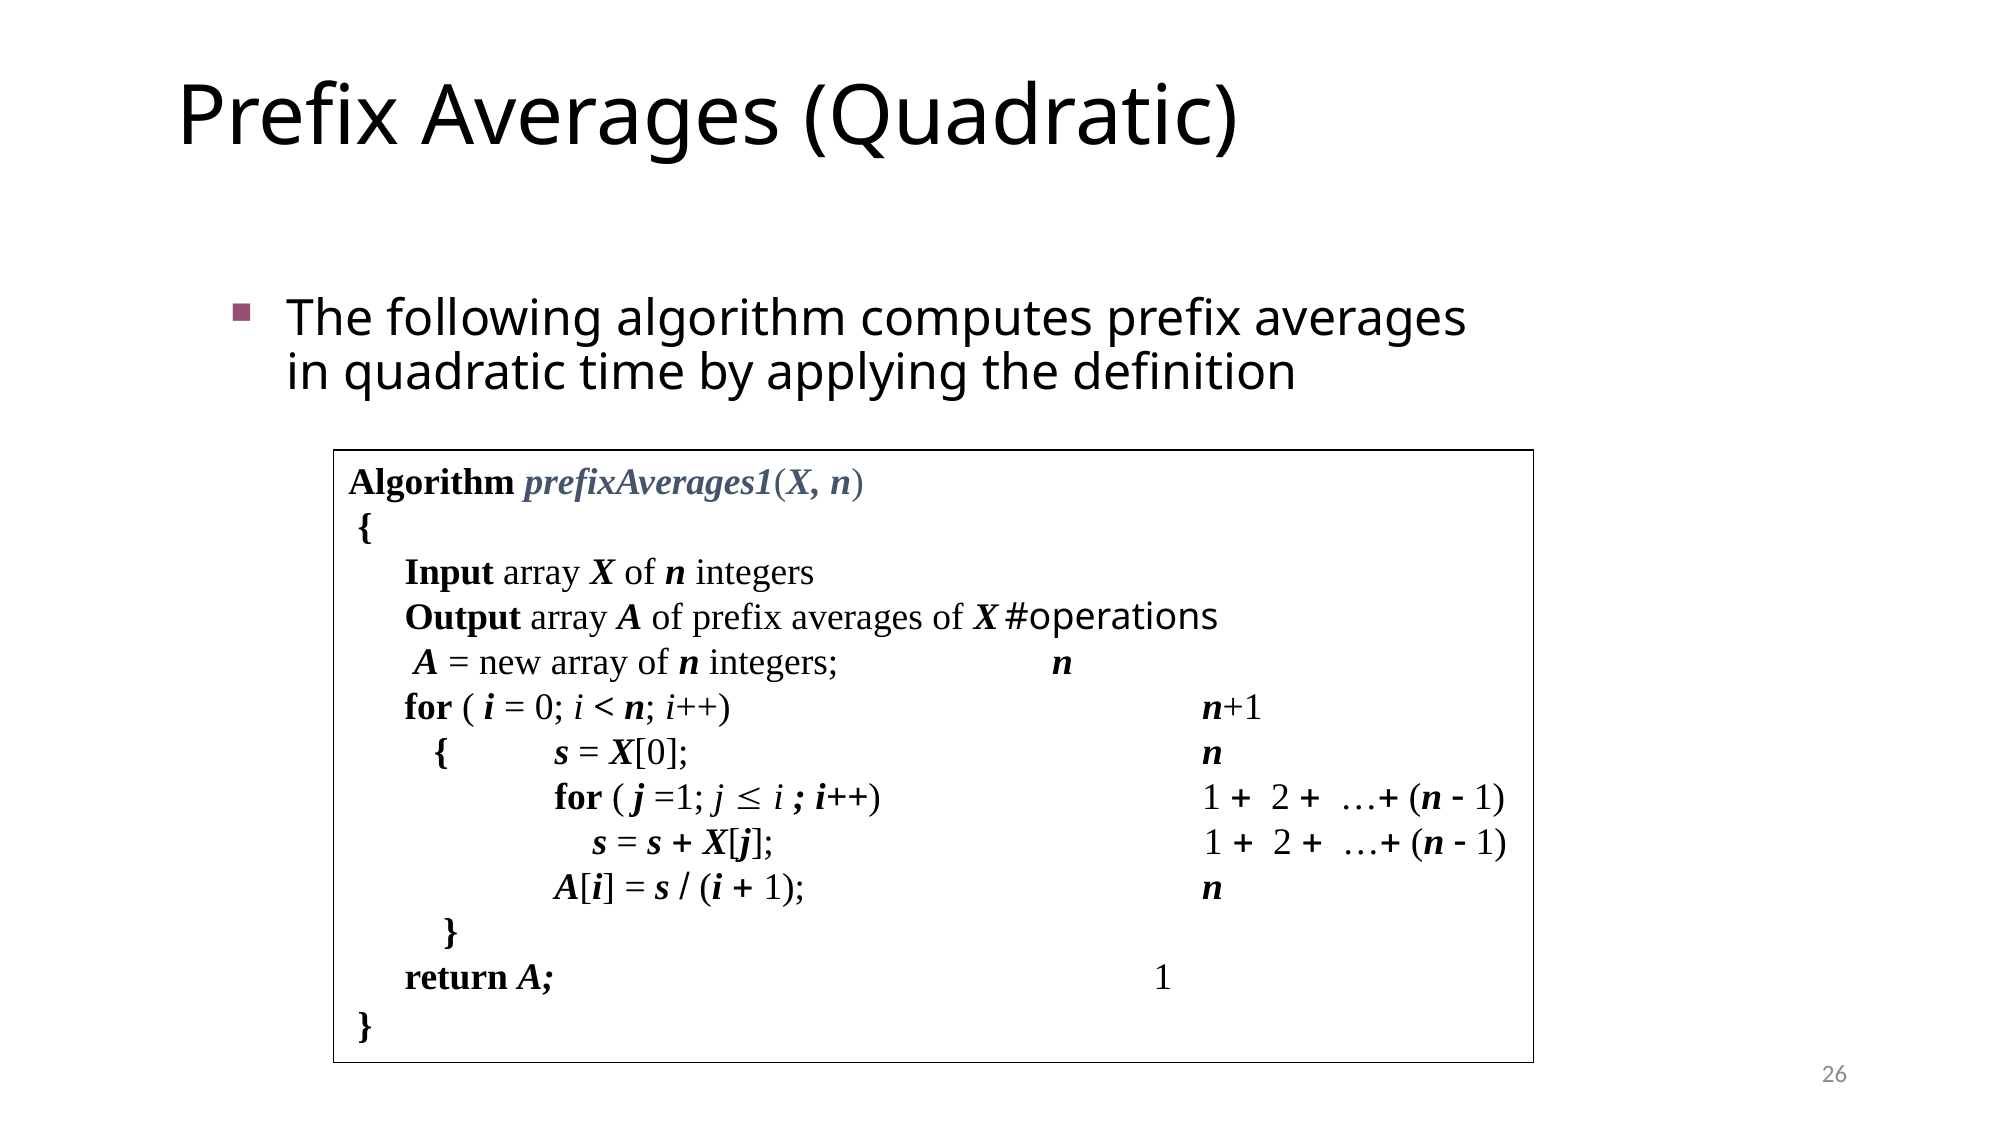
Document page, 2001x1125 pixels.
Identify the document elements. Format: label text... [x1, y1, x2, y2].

slide_number 26 [1412, 1042, 1863, 1103]
text_box The following algorithm computes prefix averages in quadratic time by applying the definition [215, 284, 1504, 410]
text_box Algorithm prefixAverages1(X, n) { Input array X of n integers Output array A of prefix averages of X #operations A = new array of n integers; n for ( i = 0; i < n; i++) n+1 { s = X[0]; n for ( j =1; j  i ; i++) 1 + 2 + …+ (n  1) s = s + X[j]; 1 + 2 + …+ (n  1) A[i] = s / (i + 1); n } return A; 1 } [333, 449, 1534, 1063]
text_box Prefix Averages (Quadratic) [161, 25, 1362, 169]
